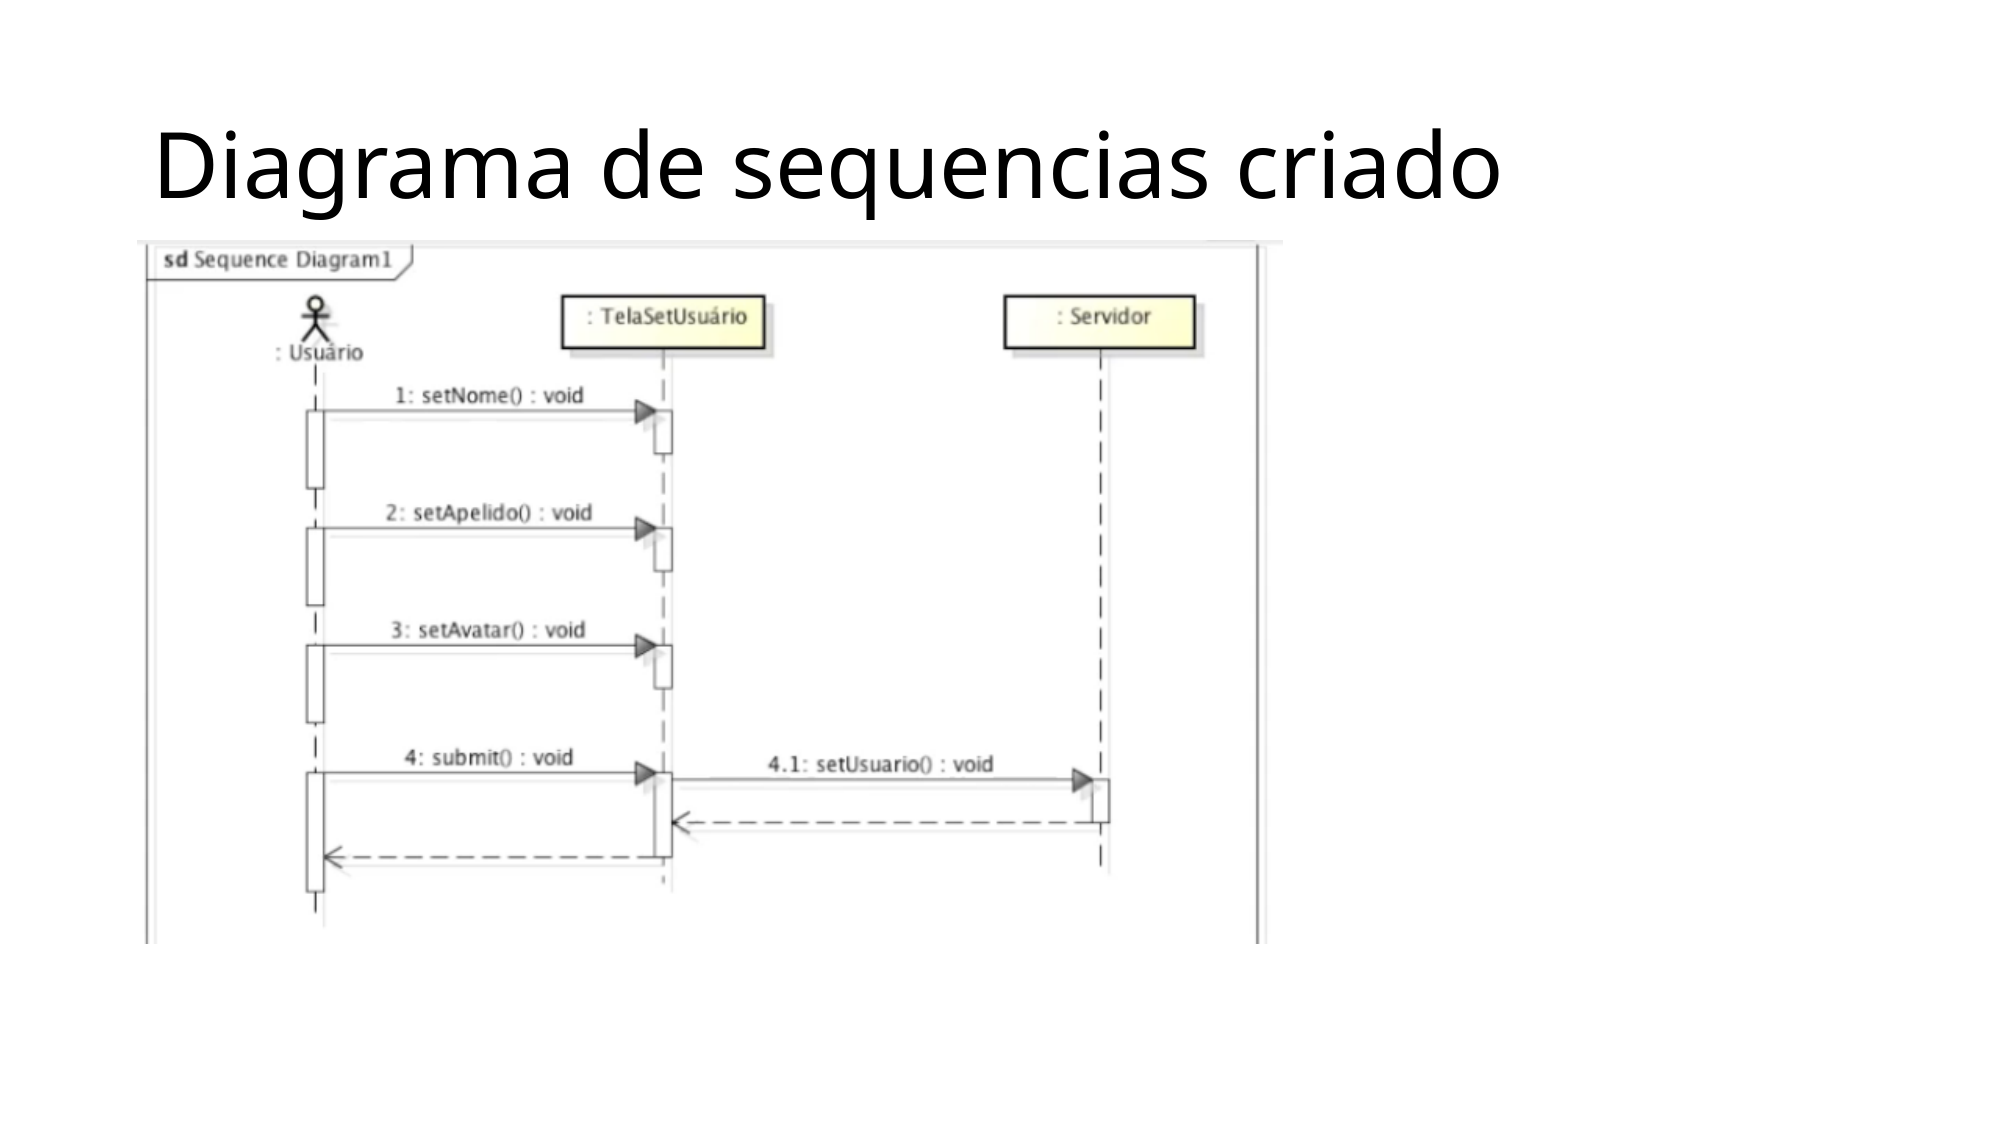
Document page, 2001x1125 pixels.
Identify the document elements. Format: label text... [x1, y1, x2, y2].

title Diagrama de sequencias criado [137, 59, 1863, 278]
picture [137, 240, 1283, 944]
